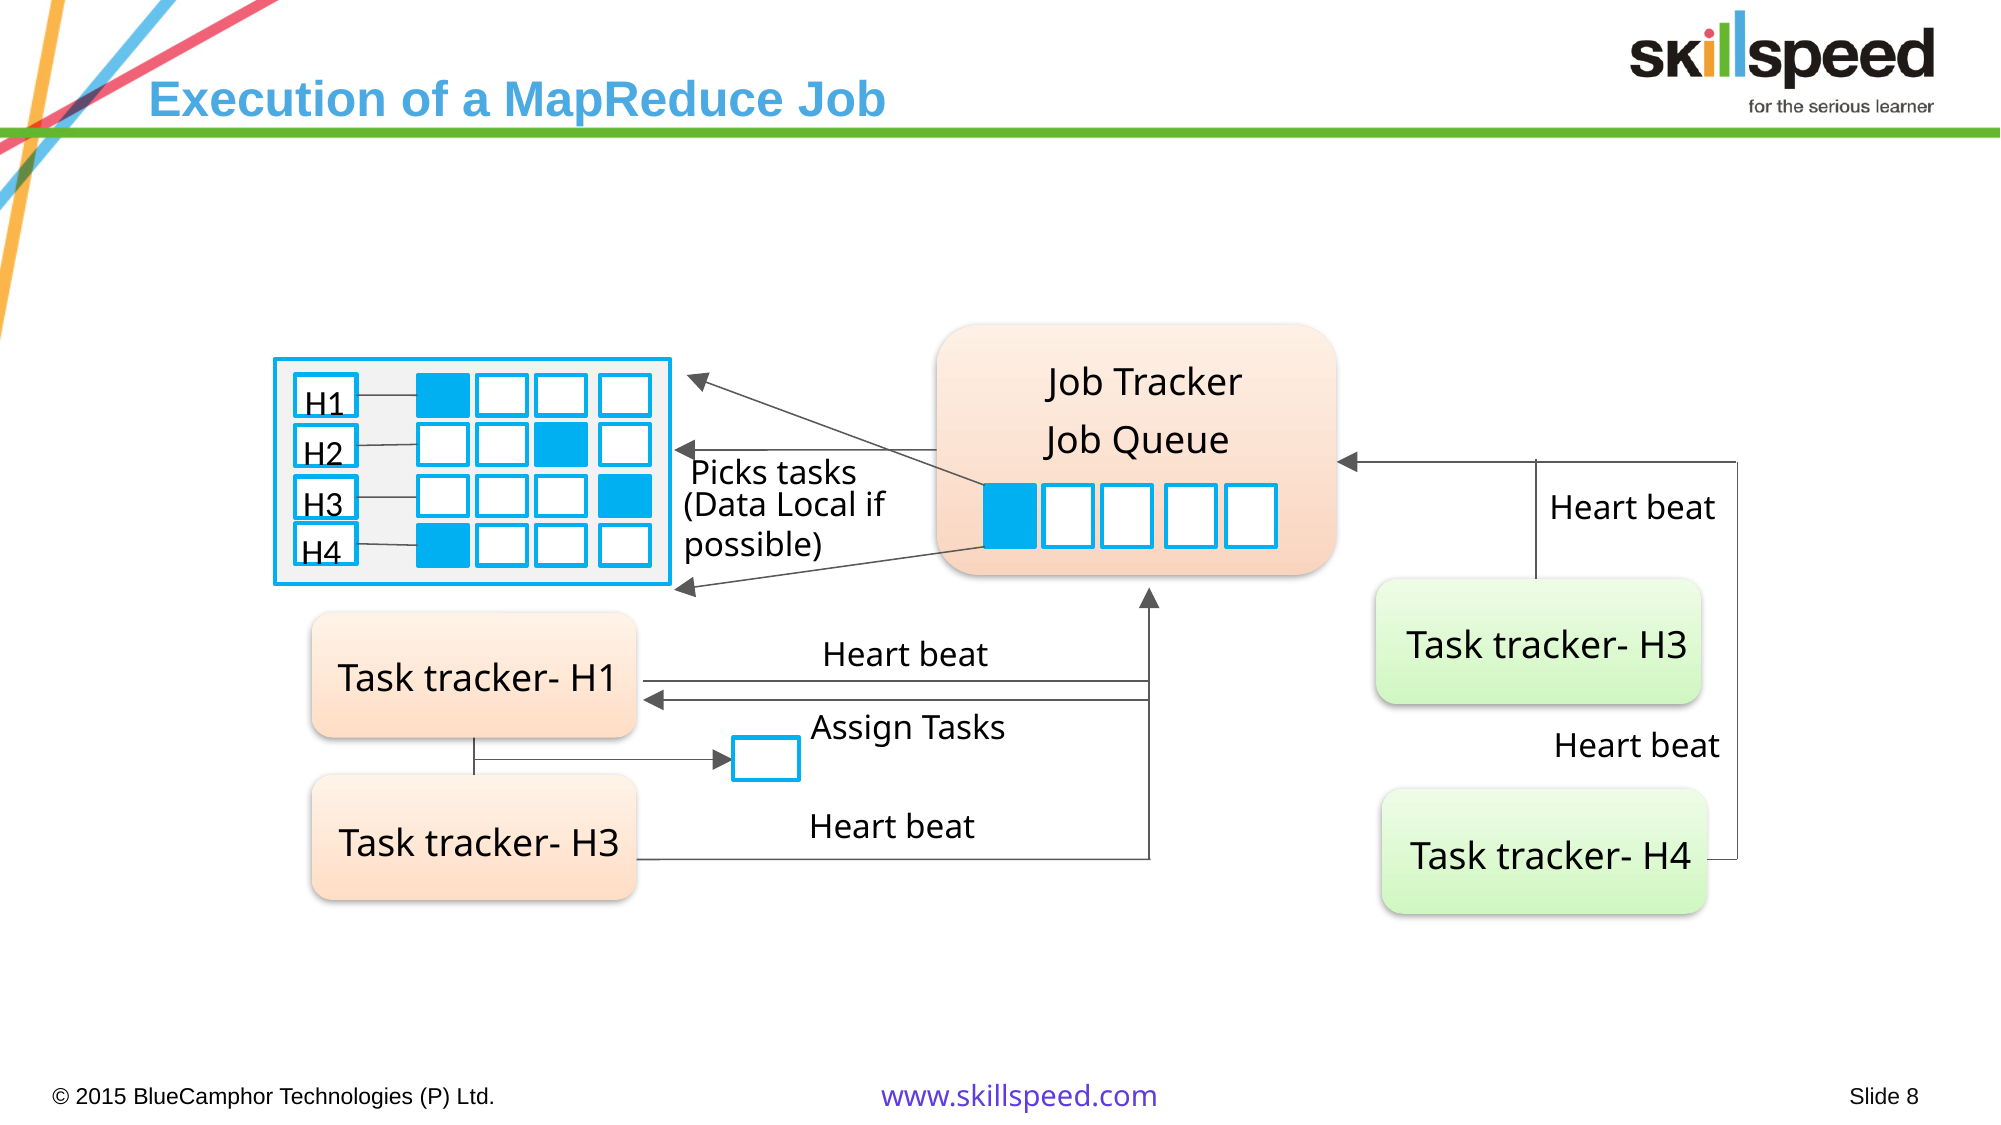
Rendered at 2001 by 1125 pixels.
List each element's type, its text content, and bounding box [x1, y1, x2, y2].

picture [0, 0, 2000, 1125]
title Execution of a MapReduce Job [133, 40, 1408, 154]
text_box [274, 324, 1738, 914]
